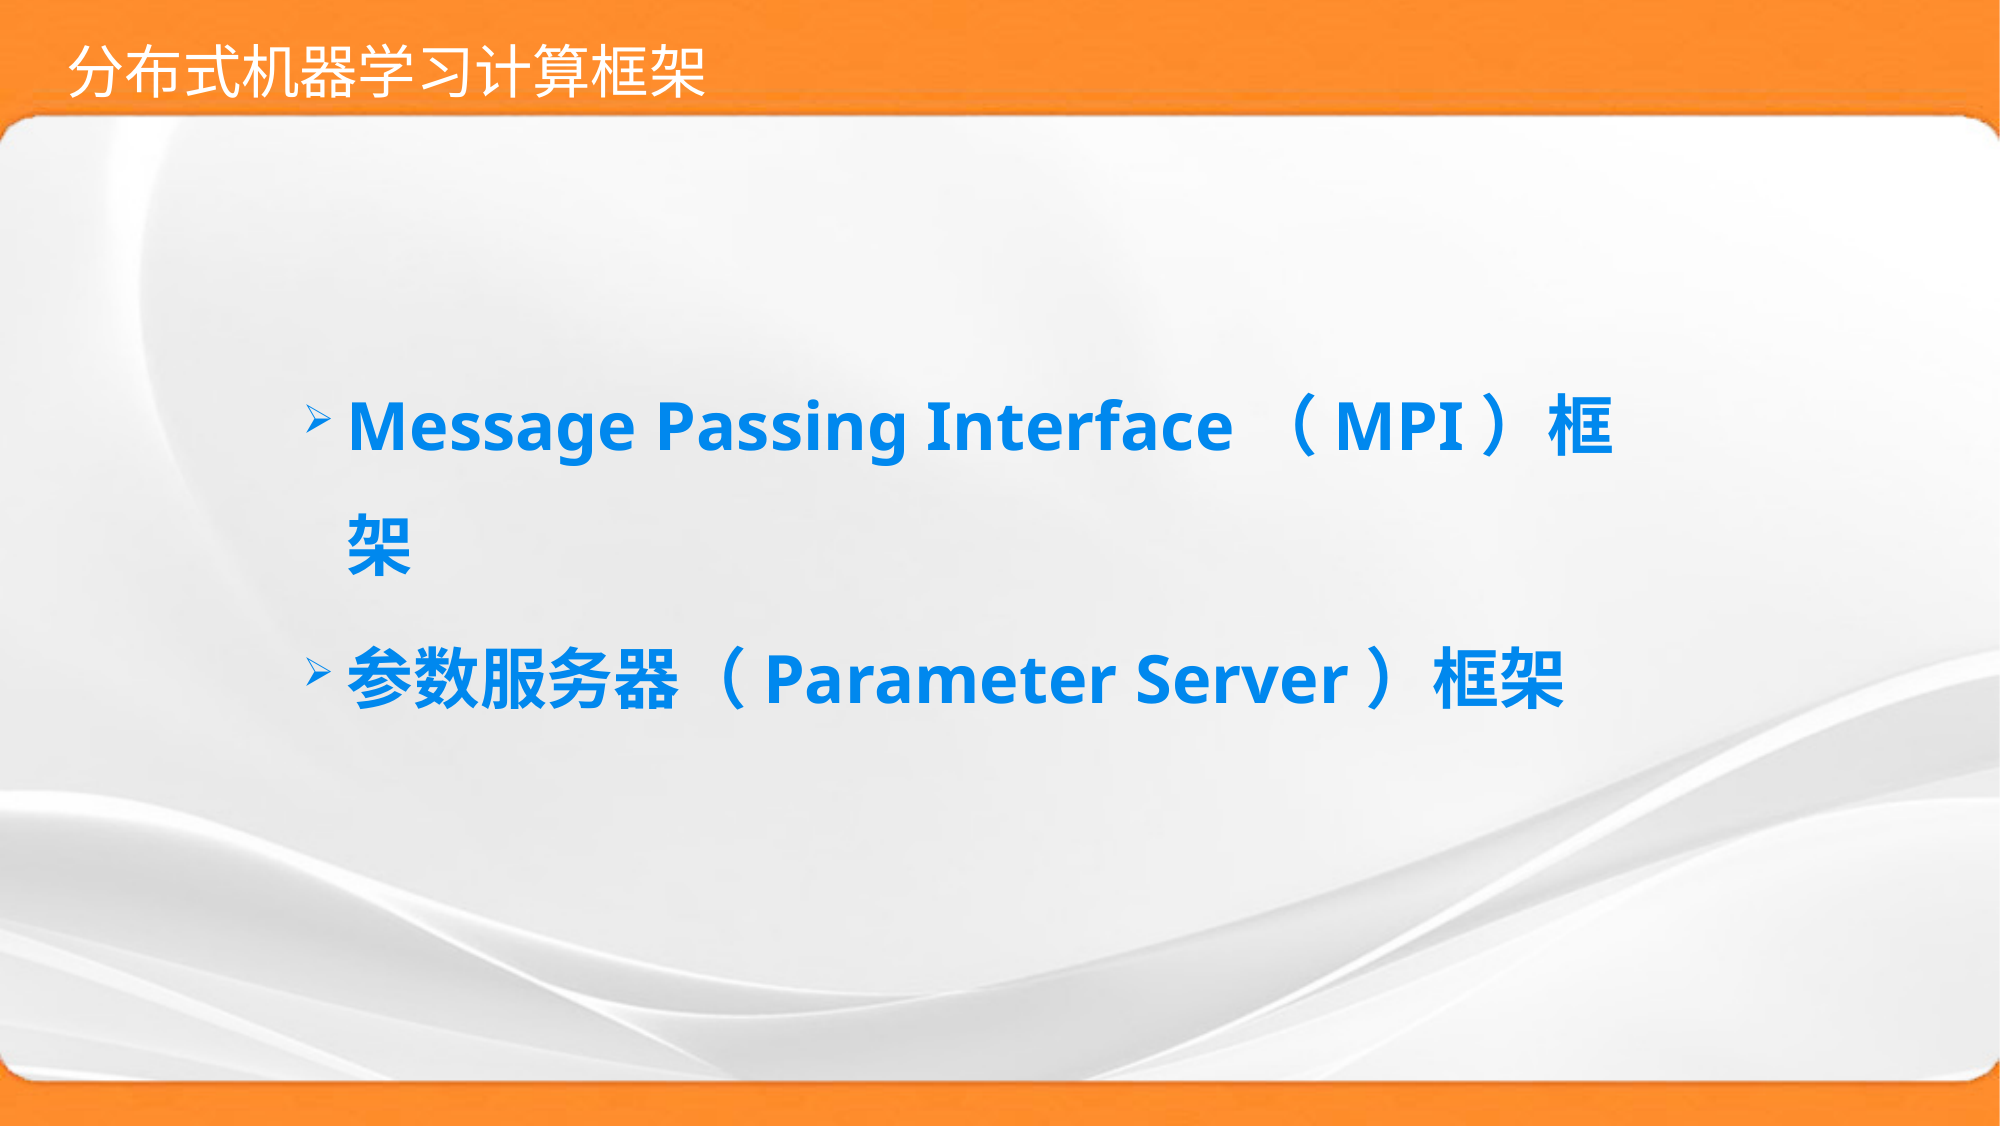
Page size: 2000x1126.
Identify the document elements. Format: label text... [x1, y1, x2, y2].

text_box Message Passing Interface（MPI）框架 参数服务器（Parameter Server）框架 [291, 338, 1685, 976]
title 分布式机器学习计算框架 [54, 23, 1788, 117]
picture [0, 0, 2000, 1126]
